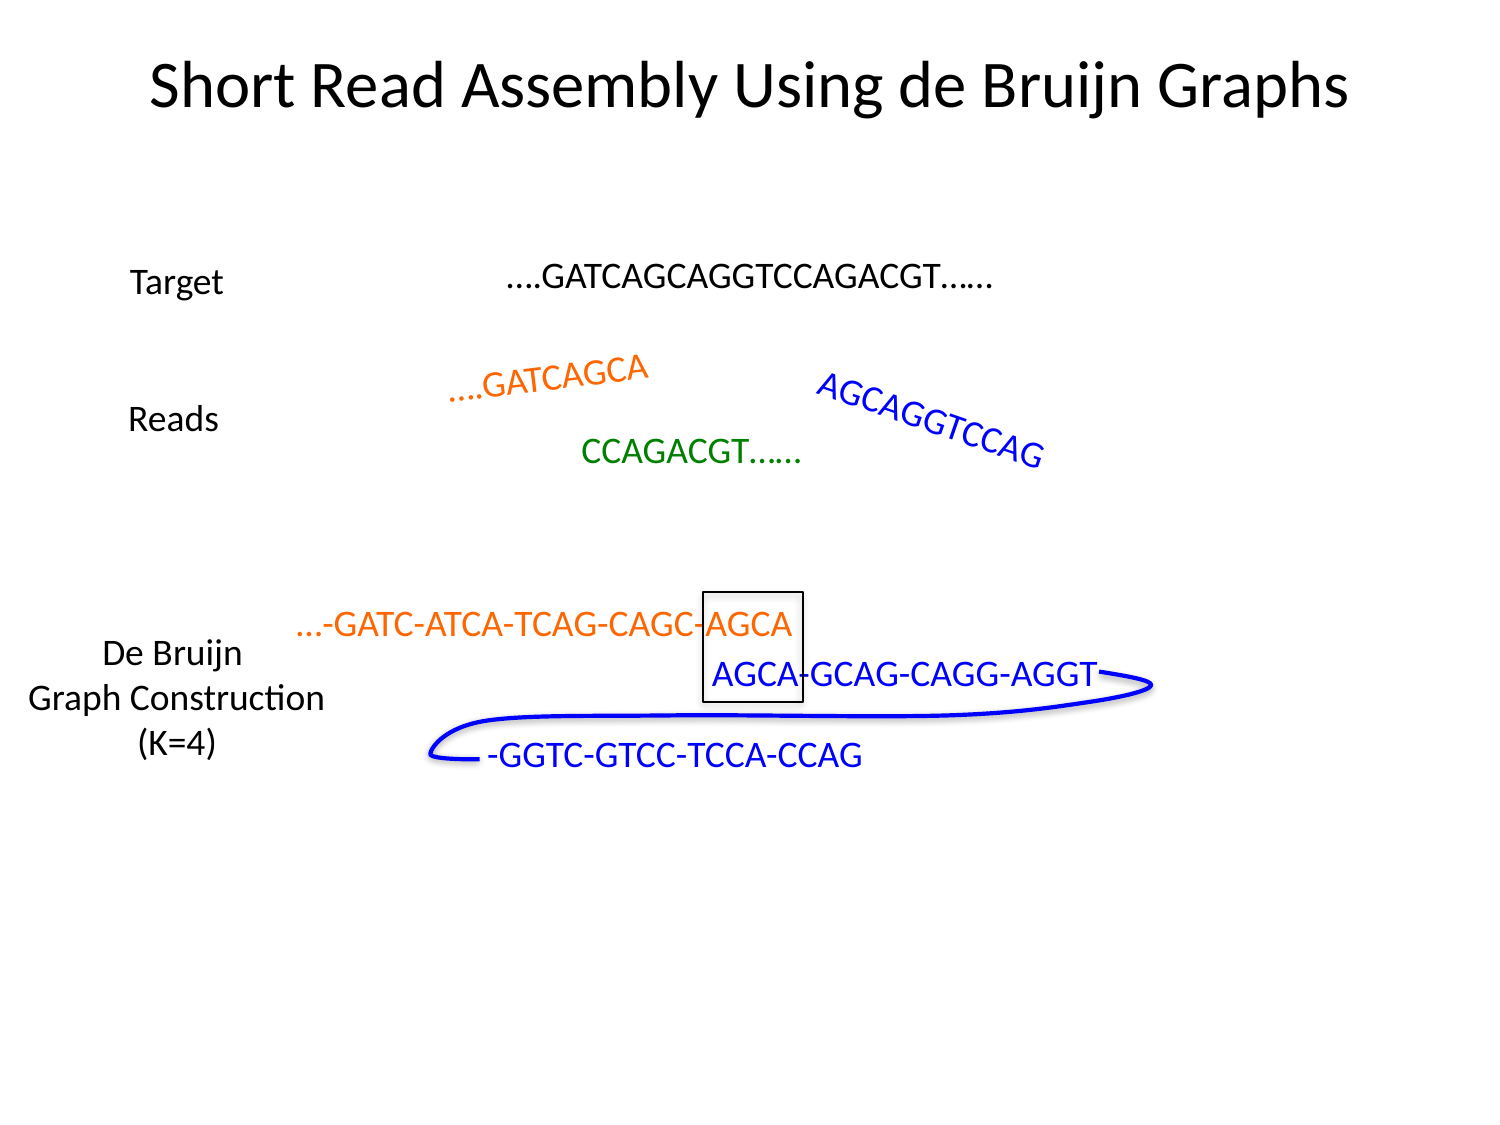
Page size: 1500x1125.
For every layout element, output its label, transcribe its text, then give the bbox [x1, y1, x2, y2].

text_box …-GATC-ATCA-TCAG-CAGC-AGCA [281, 592, 700, 652]
text_box CCAGACGT…… [566, 418, 817, 478]
text_box AGCAGGTCCAG [796, 346, 1069, 490]
title Short Read Assembly Using de Bruijn Graphs [75, 0, 1425, 175]
text_box ….GATCAGCAGGTCCAGACGT…… [491, 243, 1009, 304]
text_box AGCA-GCAG-CAGG-AGGT [807, 641, 1114, 702]
text_box Target [115, 249, 239, 310]
text_box [702, 591, 804, 703]
text_box De Bruijn Graph Construction (K=4) [13, 620, 341, 770]
text_box ….GATCAGCA [429, 331, 667, 419]
text_box Reads [113, 386, 235, 447]
text_box [428, 669, 1154, 762]
text_box -GGTC-GTCC-TCCA-CCAG [472, 725, 879, 783]
